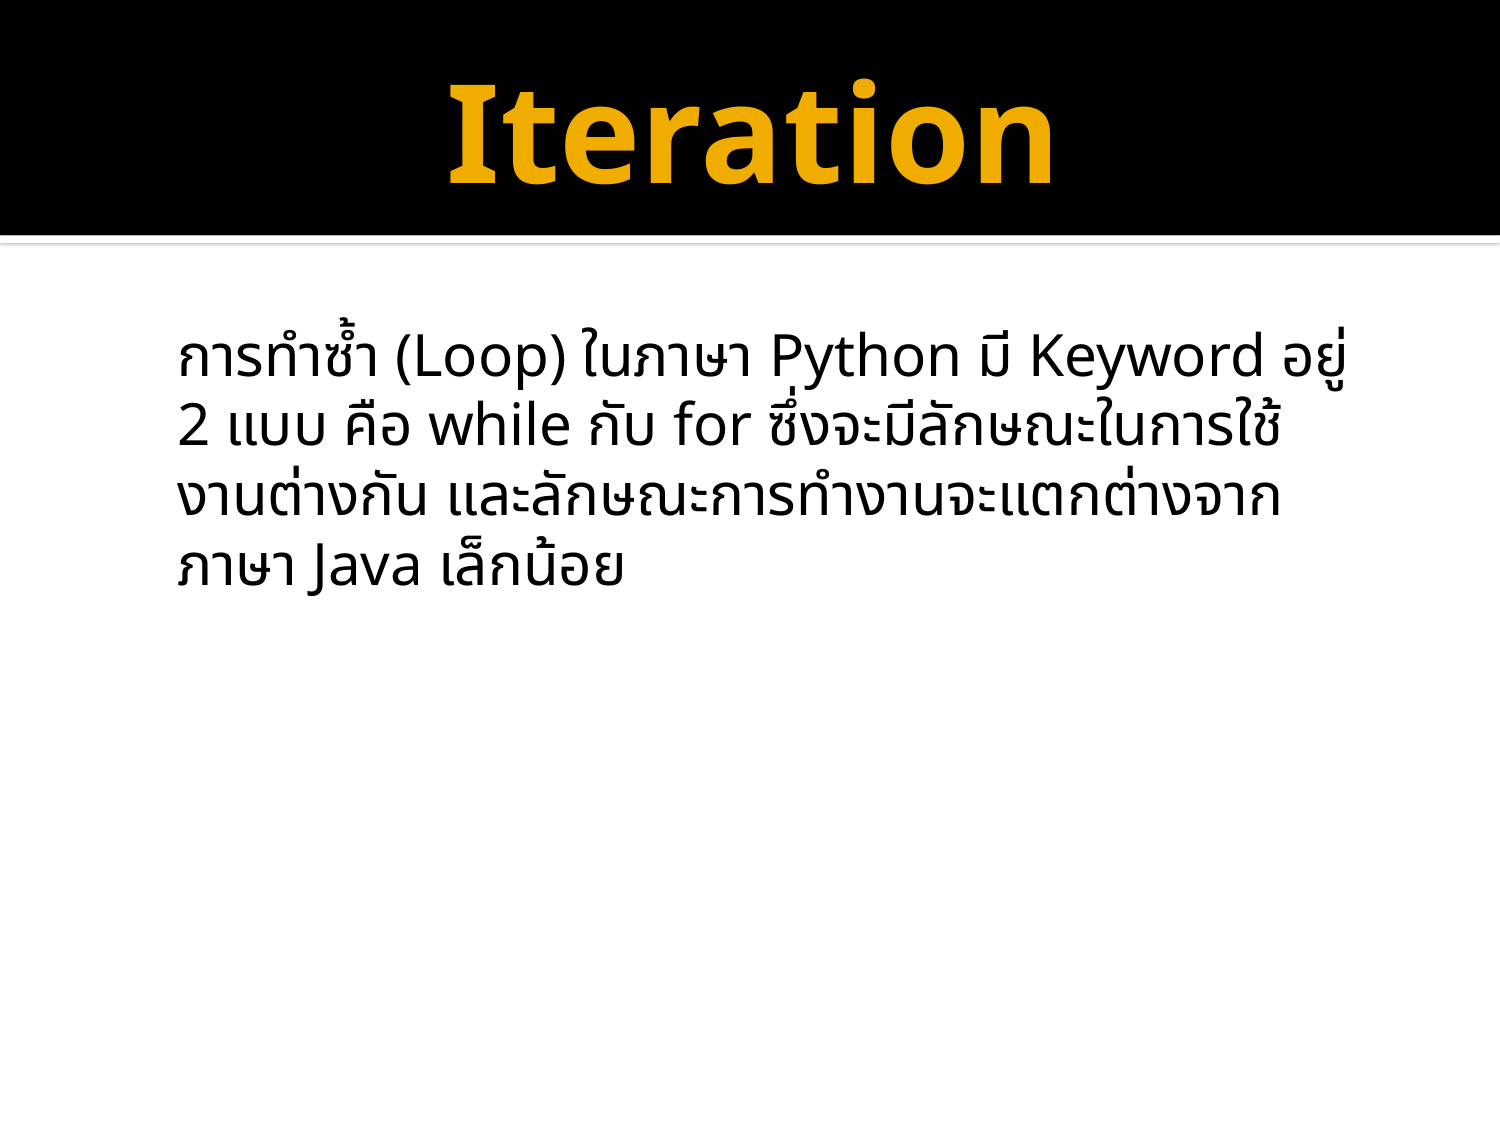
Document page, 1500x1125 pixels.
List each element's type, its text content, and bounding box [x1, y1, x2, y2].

list การทำซ้ำ (Loop) ในภาษา Python มี Keyword อยู่ 2 แบบ คือ while กับ for ซึ่งจะมีลักษณะในการใช้งานต่างกัน และลักษณะการทำงานจะแตกต่างจากภาษา Java เล็กน้อย [135, 302, 1388, 622]
title Iteration [75, 25, 1425, 231]
